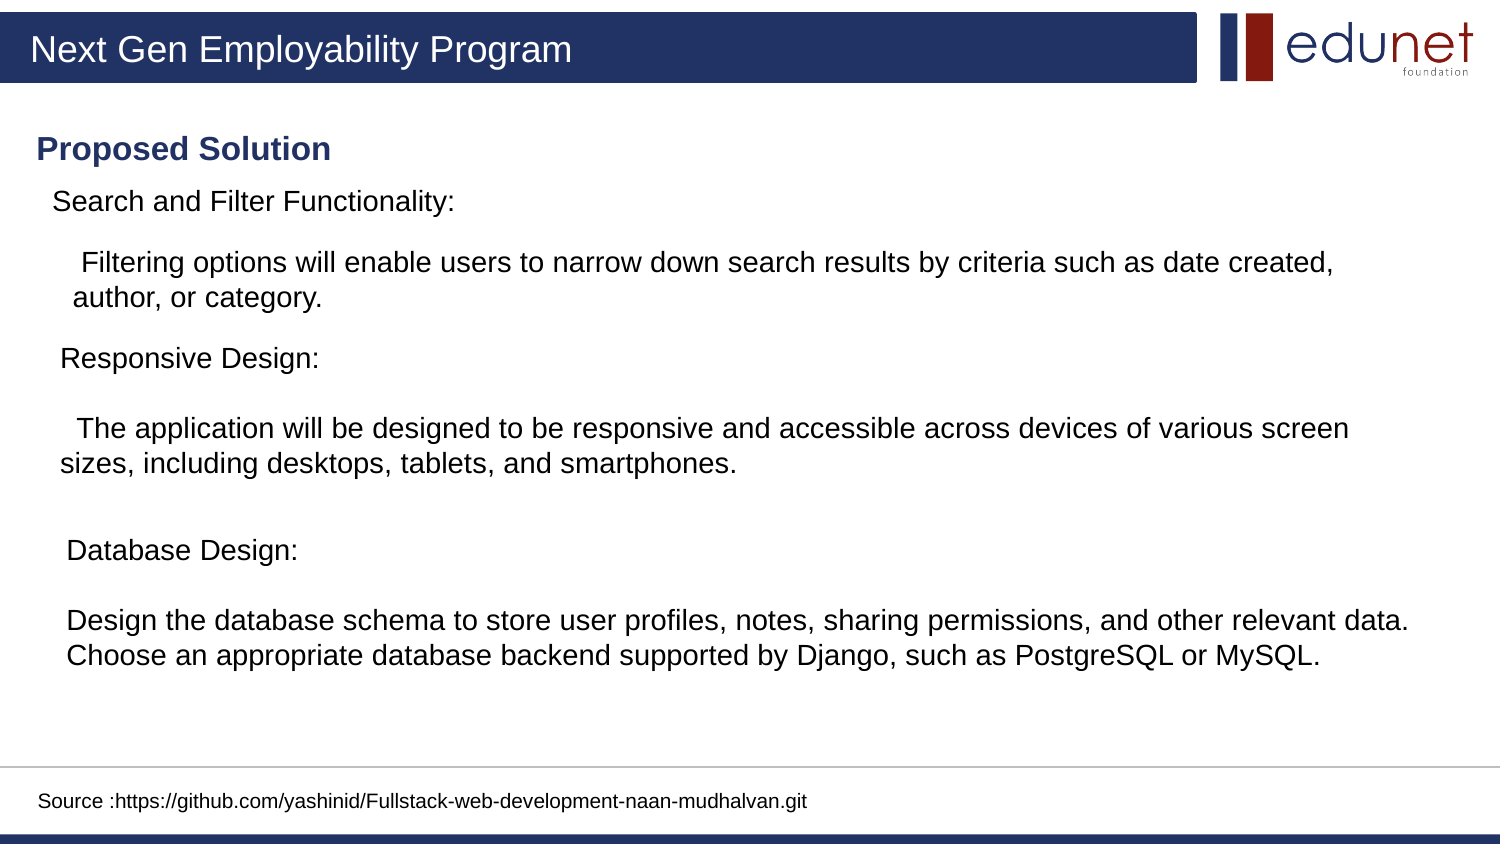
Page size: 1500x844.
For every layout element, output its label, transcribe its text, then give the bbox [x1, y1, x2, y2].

text_box Source :https://github.com/yashinid/Fullstack-web-development-naan-mudhalvan.git [22, 776, 1059, 826]
text_box Filtering options will enable users to narrow down search results by criteria such as date created, author, or category. [57, 235, 1437, 321]
title Proposed Solution [21, 111, 504, 165]
text_box Responsive Design: The application will be designed to be responsive and accessible across devices of various screen sizes, including desktops, tablets, and smartphones. [45, 331, 1437, 487]
picture [1279, 14, 1482, 83]
text_box Database Design: Design the database schema to store user profiles, notes, sharing permissions, and other relevant data. Choose an appropriate database backend supported by Django, such as PostgreSQL or MySQL. [51, 523, 1437, 714]
text_box Search and Filter Functionality: [37, 175, 538, 225]
